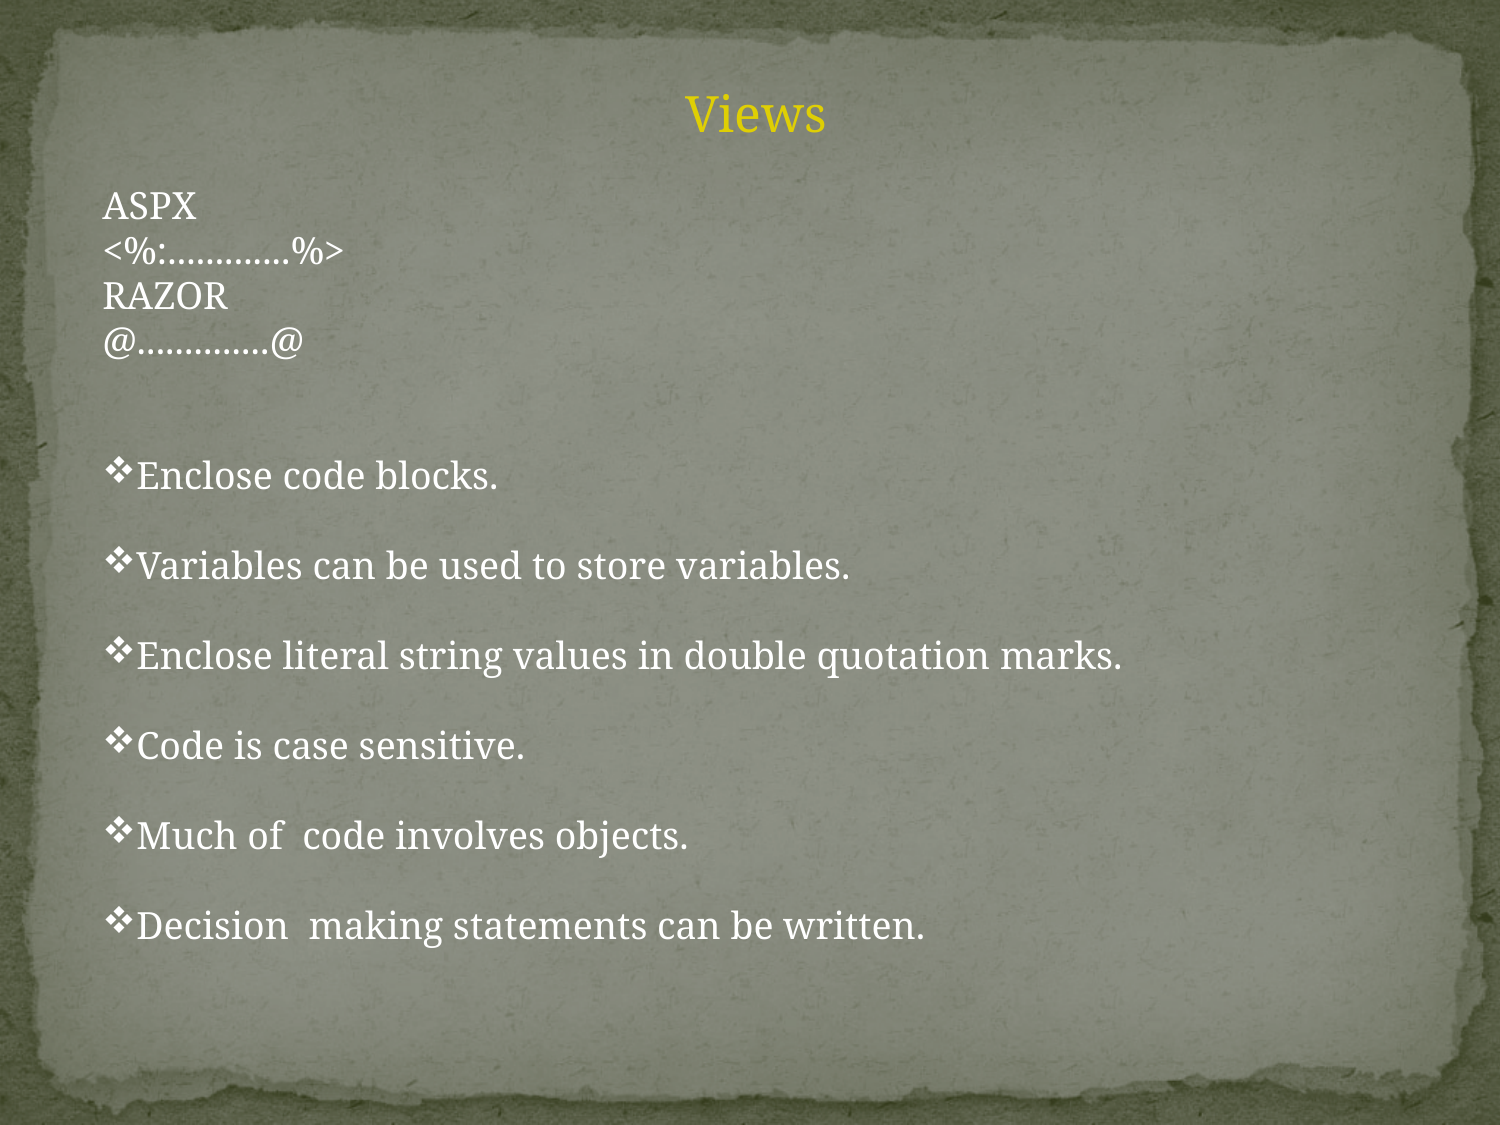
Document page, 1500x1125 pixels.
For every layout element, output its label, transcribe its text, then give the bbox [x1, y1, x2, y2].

text_box ASPX <%:.............%> RAZOR @..............@ Enclose code blocks. Variables can be used to store variables. Enclose literal string values in double quotation marks. Code is case sensitive. Much of code involves objects. Decision making statements can be written. [87, 174, 1388, 1000]
text_box Views [612, 74, 900, 150]
